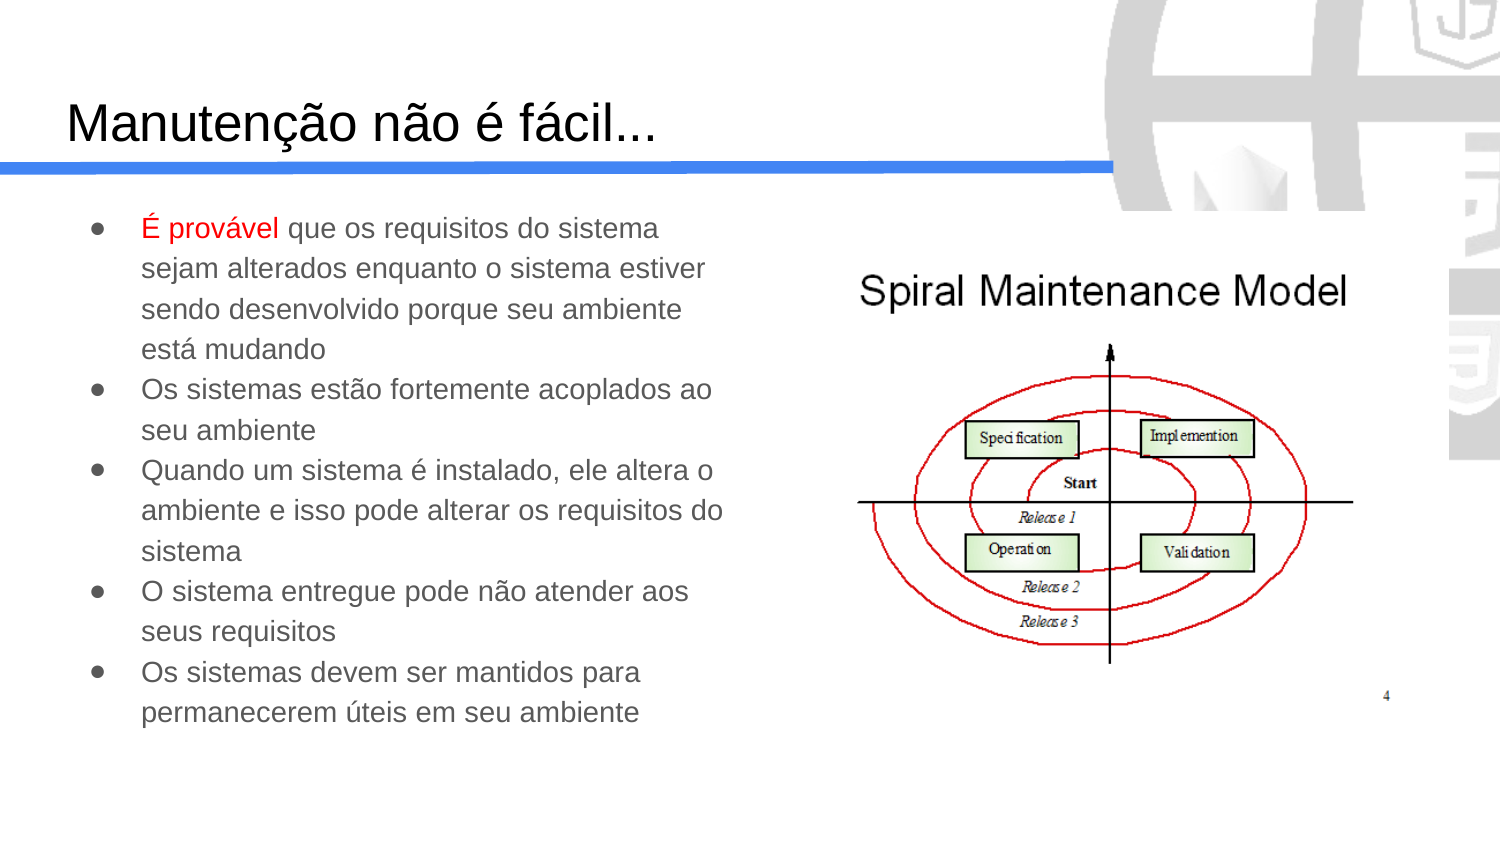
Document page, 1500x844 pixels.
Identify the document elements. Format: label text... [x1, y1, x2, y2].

list É provável que os requisitos do sistema sejam alterados enquanto o sistema estiver sendo desenvolvido porque seu ambiente está mudando Os sistemas estão fortemente acoplados ao seu ambiente Quando um sistema é instalado, ele altera o ambiente e isso pode alterar os requisitos do sistema O sistema entregue pode não atender aos seus requisitos Os sistemas devem ser mantidos para permanecerem úteis em seu ambiente [51, 189, 758, 750]
title Manutenção não é fácil... [51, 72, 1449, 167]
picture [756, 211, 1450, 731]
